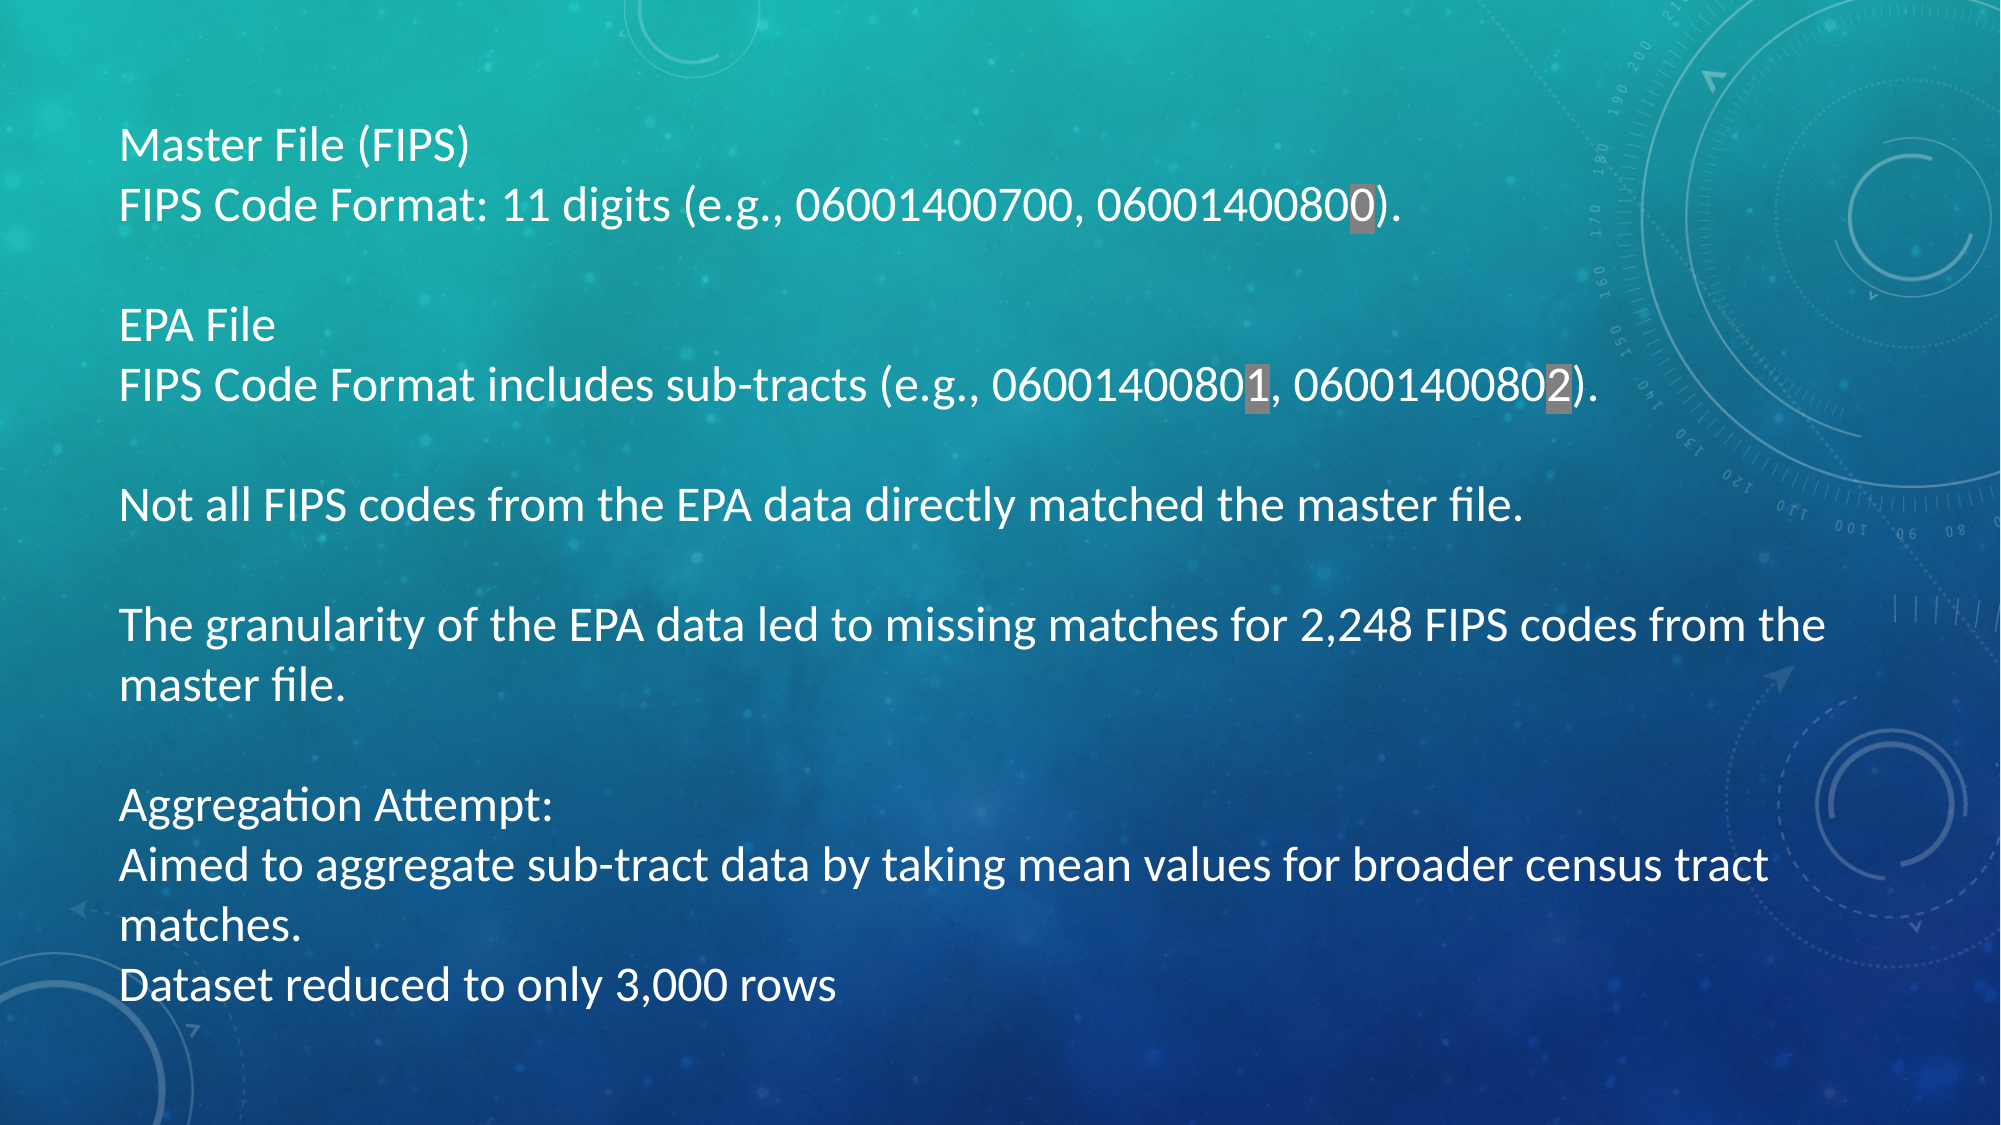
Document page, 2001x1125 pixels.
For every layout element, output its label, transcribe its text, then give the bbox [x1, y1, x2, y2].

picture [0, 0, 2001, 1125]
text_box Master File (FIPS) FIPS Code Format: 11 digits (e.g., 06001400700, 06001400800). EPA File FIPS Code Format includes sub-tracts (e.g., 06001400801, 06001400802). Not all FIPS codes from the EPA data directly matched the master file. The granularity of the EPA data led to missing matches for 2,248 FIPS codes from the master file. Aggregation Attempt: Aimed to aggregate sub-tract data by taking mean values for broader census tract matches. Dataset reduced to only 3,000 rows [103, 104, 1847, 1019]
